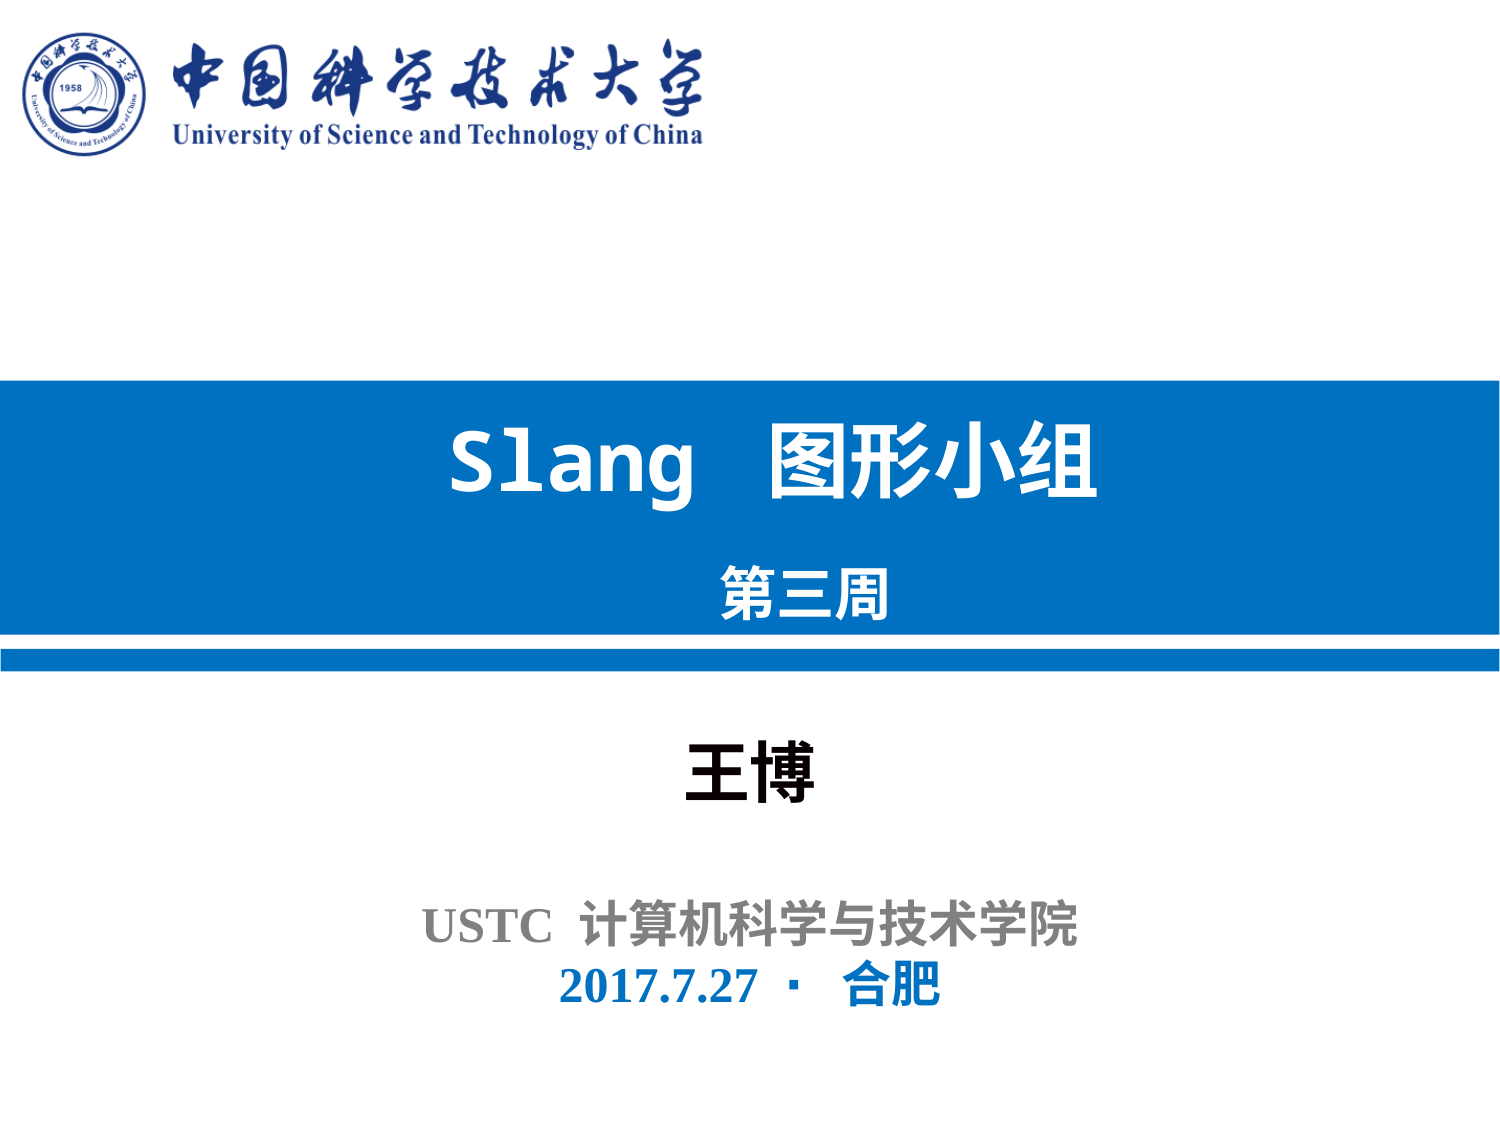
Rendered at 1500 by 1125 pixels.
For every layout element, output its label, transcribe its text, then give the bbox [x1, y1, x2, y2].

text_box USTC 计算机科学与技术学院 2017.7.27 ⋅ 合肥 [254, 824, 1246, 1020]
subtitle 第三周 [230, 535, 1381, 631]
title Slang 图形小组 [135, 397, 1411, 520]
picture [4, 16, 755, 170]
text_box 王博 [624, 723, 876, 819]
